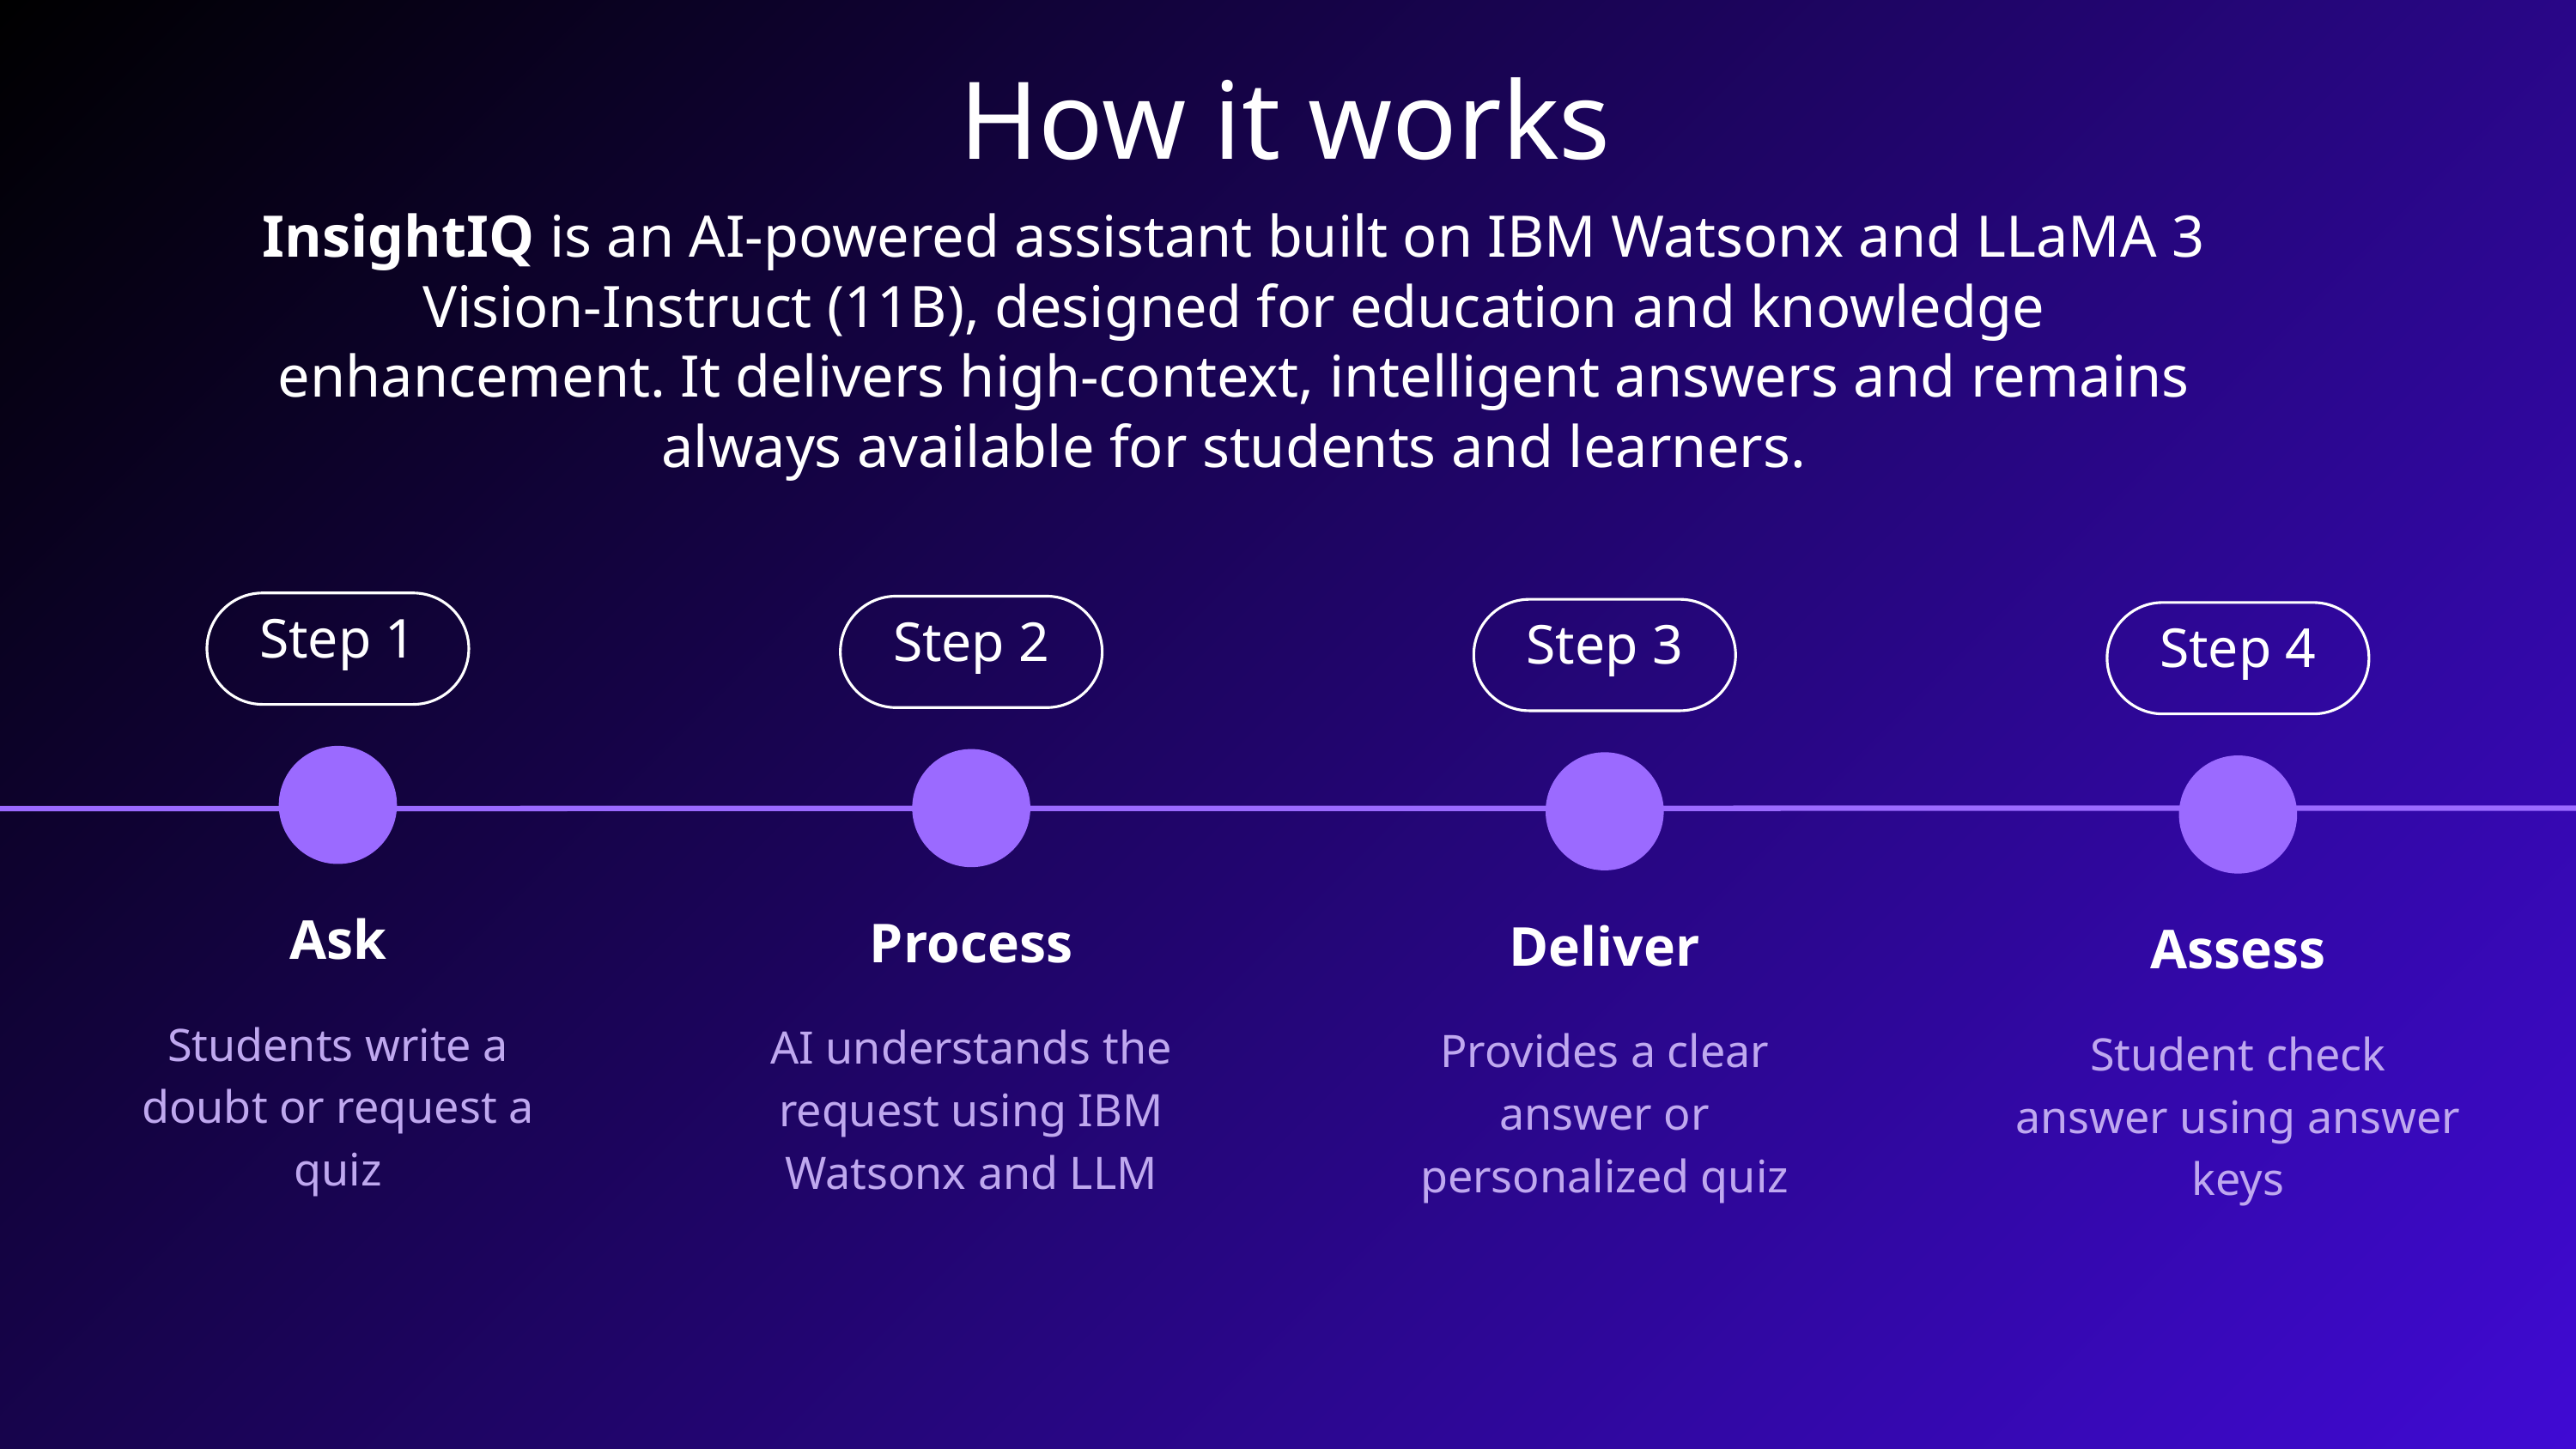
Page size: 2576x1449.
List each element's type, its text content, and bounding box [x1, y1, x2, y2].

text_box Deliver [1460, 919, 1749, 977]
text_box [840, 596, 1103, 708]
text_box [206, 592, 470, 705]
text_box Student check answer using answer keys [2009, 1016, 2467, 1205]
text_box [2178, 755, 2298, 874]
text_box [1545, 752, 1664, 871]
text_box Students write a doubt or request a quiz [109, 1007, 567, 1196]
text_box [1473, 598, 1736, 712]
text_box Process [827, 917, 1116, 973]
text_box InsightIQ is an AI-powered assistant built on IBM Watsonx and LLaMA 3 Vision-Instruct (11B), designed for education and knowledge enhancement. It delivers high-context, intelligent answers and remains always available for students and learners. [230, 198, 2239, 479]
text_box Provides a clear answer or personalized quiz [1376, 1014, 1833, 1202]
text_box Assess [2093, 923, 2383, 980]
text_box Ask [193, 913, 483, 971]
text_box AI understands the request using IBM Watsonx and LLM [743, 1010, 1200, 1199]
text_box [2106, 602, 2370, 714]
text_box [912, 749, 1031, 868]
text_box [278, 745, 398, 864]
text_box How it works [594, 11, 1977, 181]
